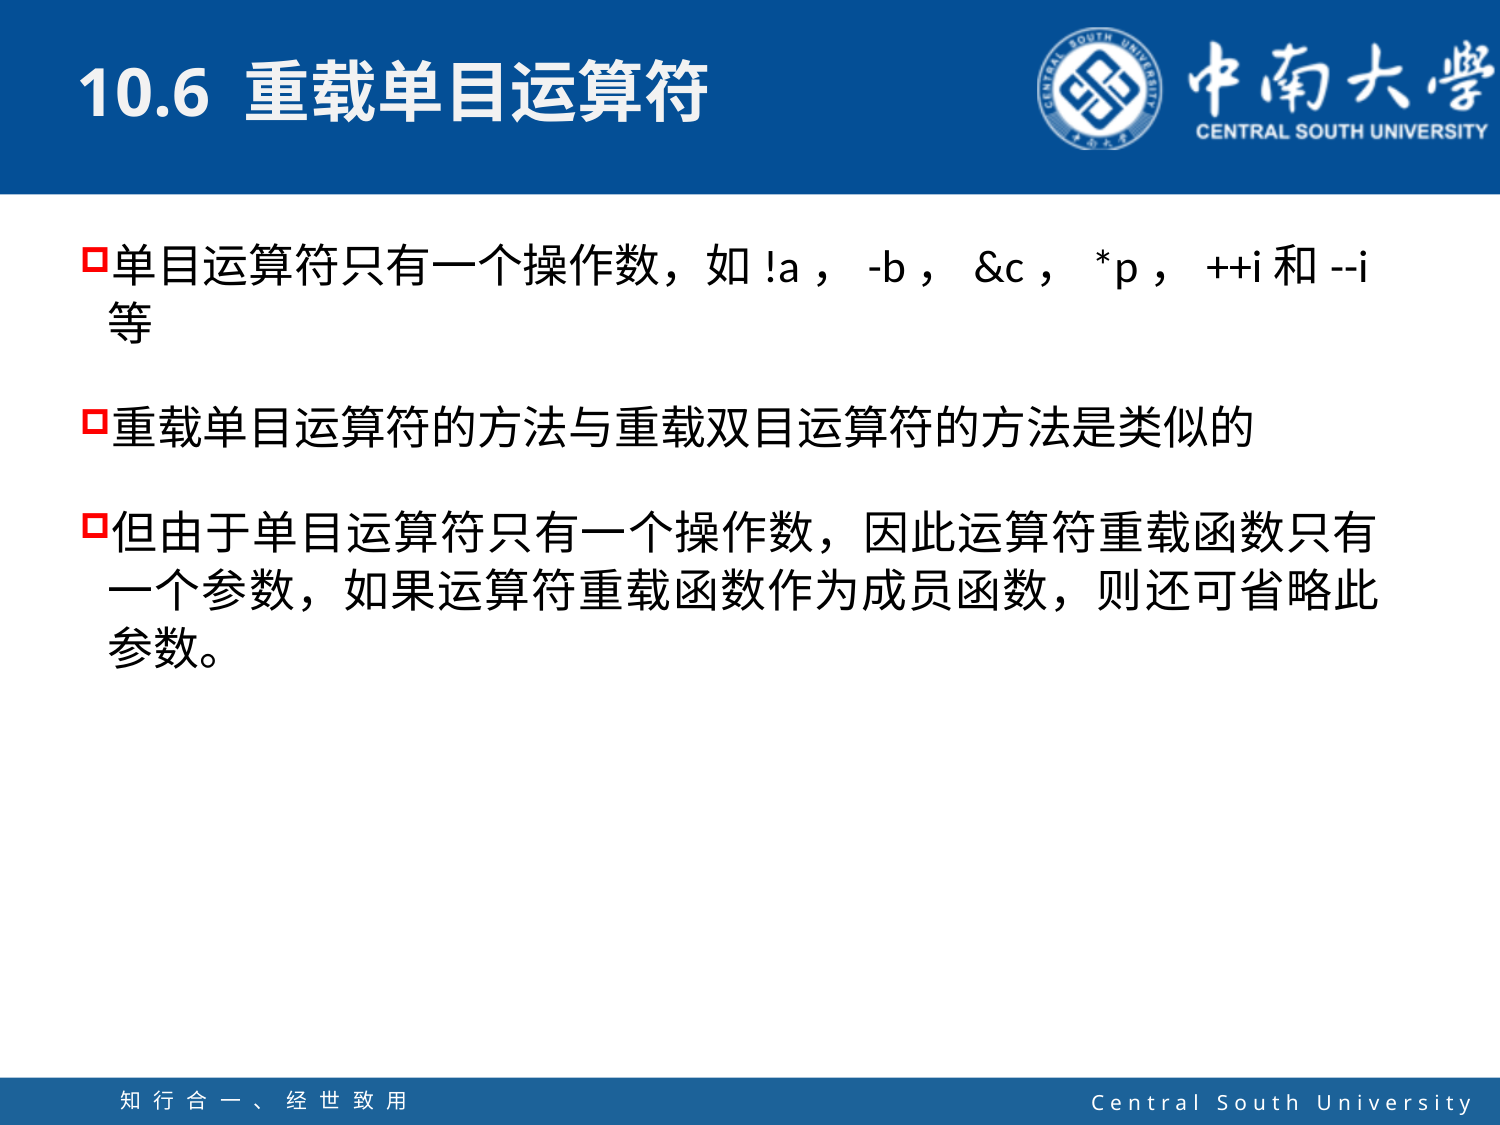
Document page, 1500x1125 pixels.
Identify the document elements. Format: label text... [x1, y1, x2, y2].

picture [1030, 25, 1500, 155]
text_box Central South University [1076, 1082, 1486, 1123]
text_box 单目运算符只有一个操作数，如!a，-b，&c，*p，++i和--i等 重载单目运算符的方法与重载双目运算符的方法是类似的 但由于单目运算符只有一个操作数，因此运算符重载函数只有一个参数，如果运算符重载函数作为成员函数，则还可省略此参数。 [19, 225, 1394, 655]
text_box 知行合一、经世致用 [105, 1080, 423, 1120]
text_box [0, 1077, 1500, 1125]
